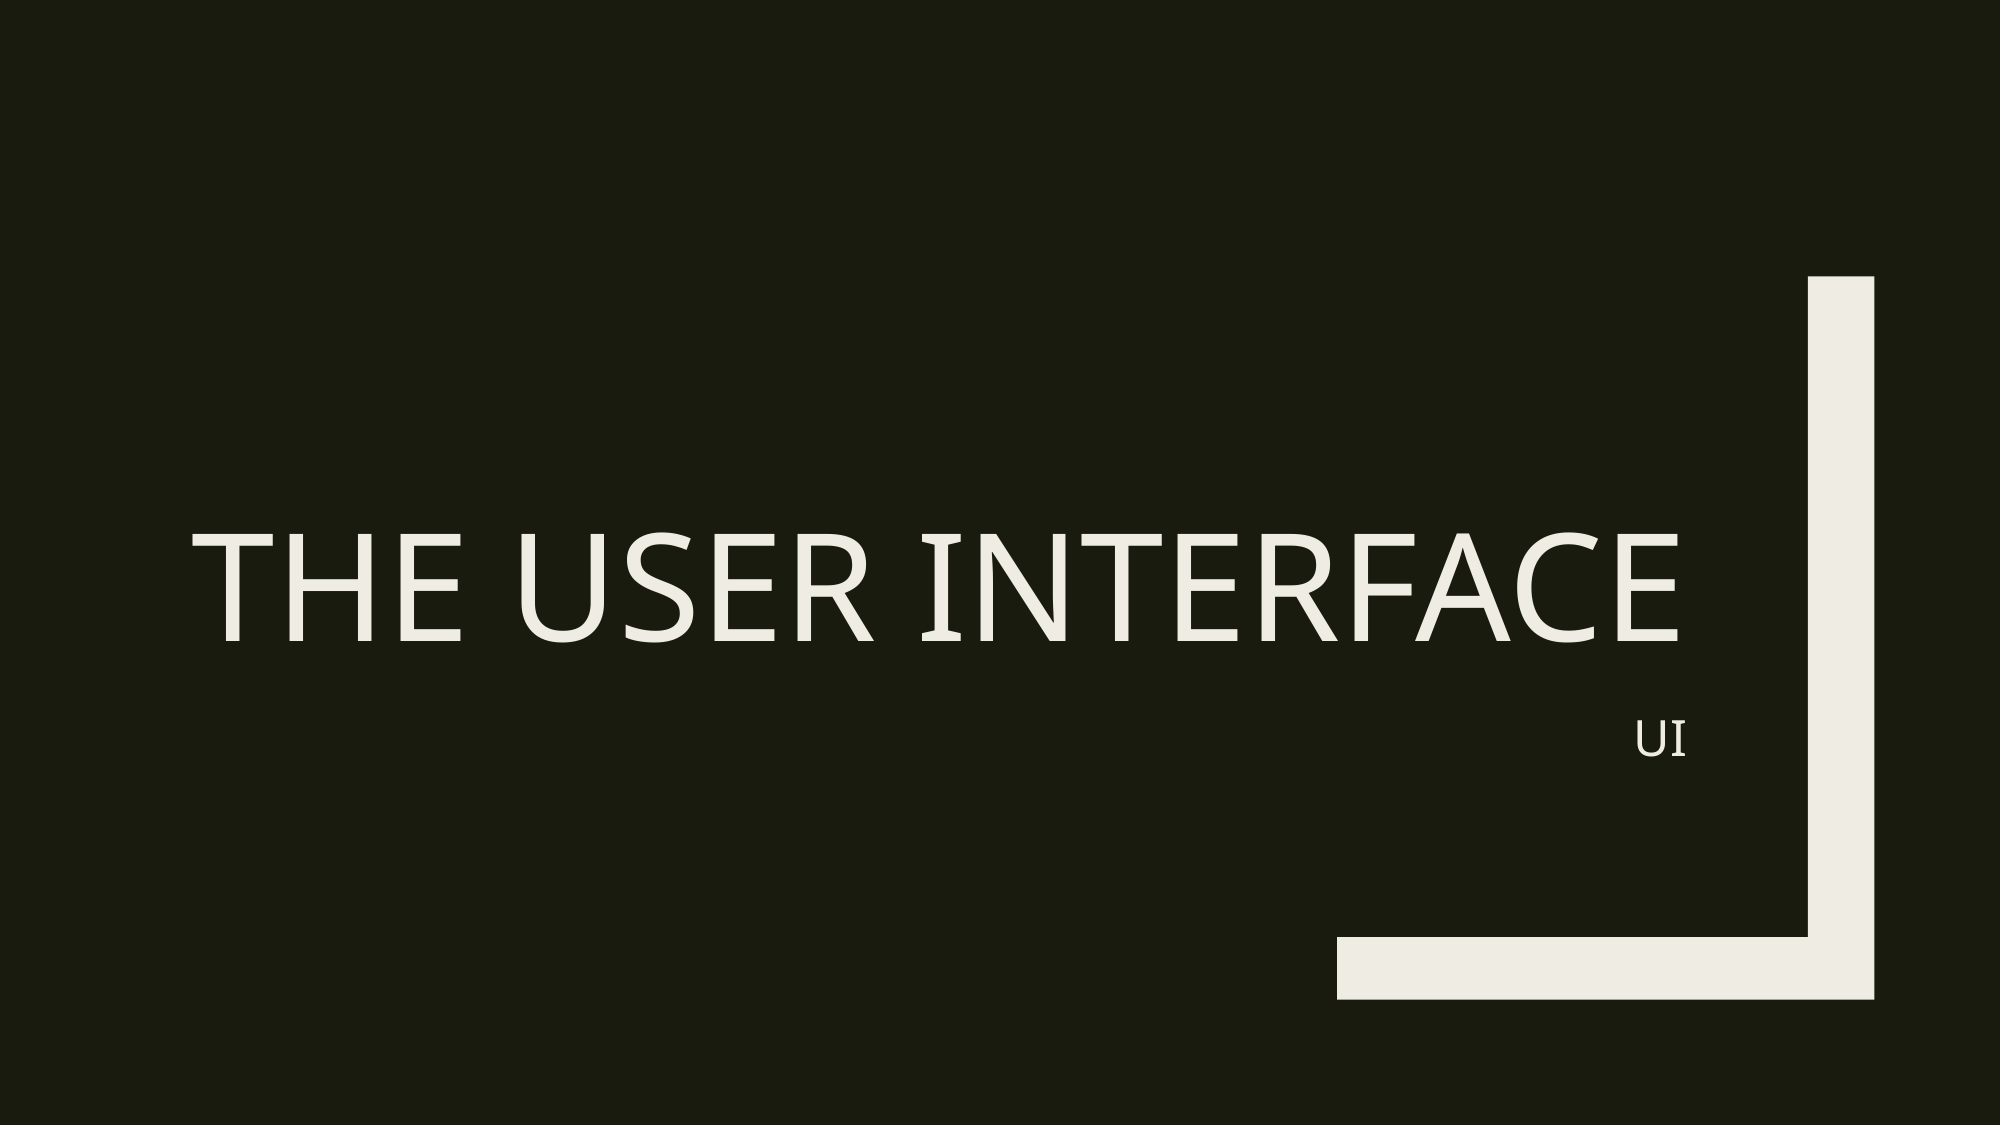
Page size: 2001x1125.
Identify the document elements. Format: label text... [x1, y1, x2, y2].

title The User Interface [125, 213, 1703, 682]
list UI [125, 691, 1703, 880]
